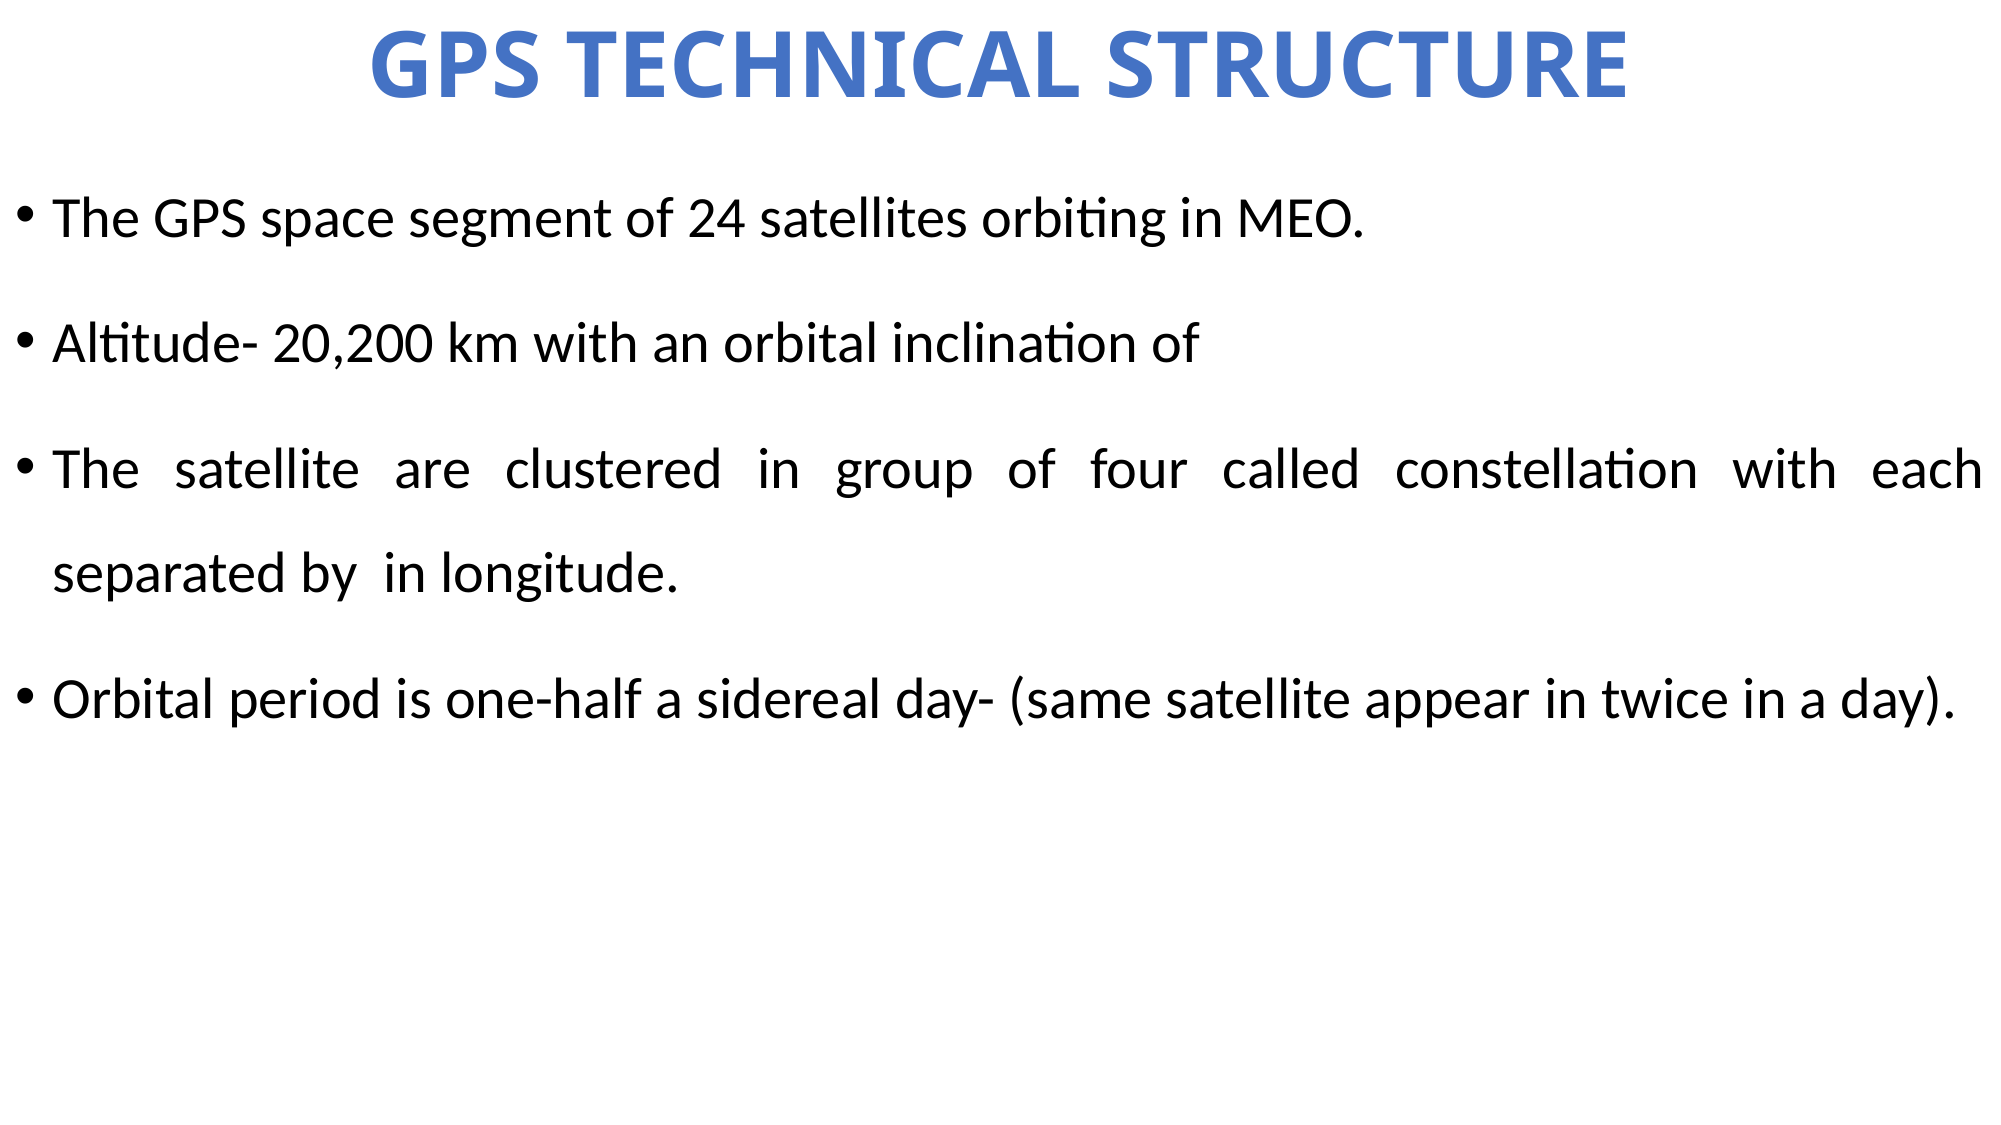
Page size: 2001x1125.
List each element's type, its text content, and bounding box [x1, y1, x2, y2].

title GPS TECHNICAL STRUCTURE [0, 0, 2000, 137]
